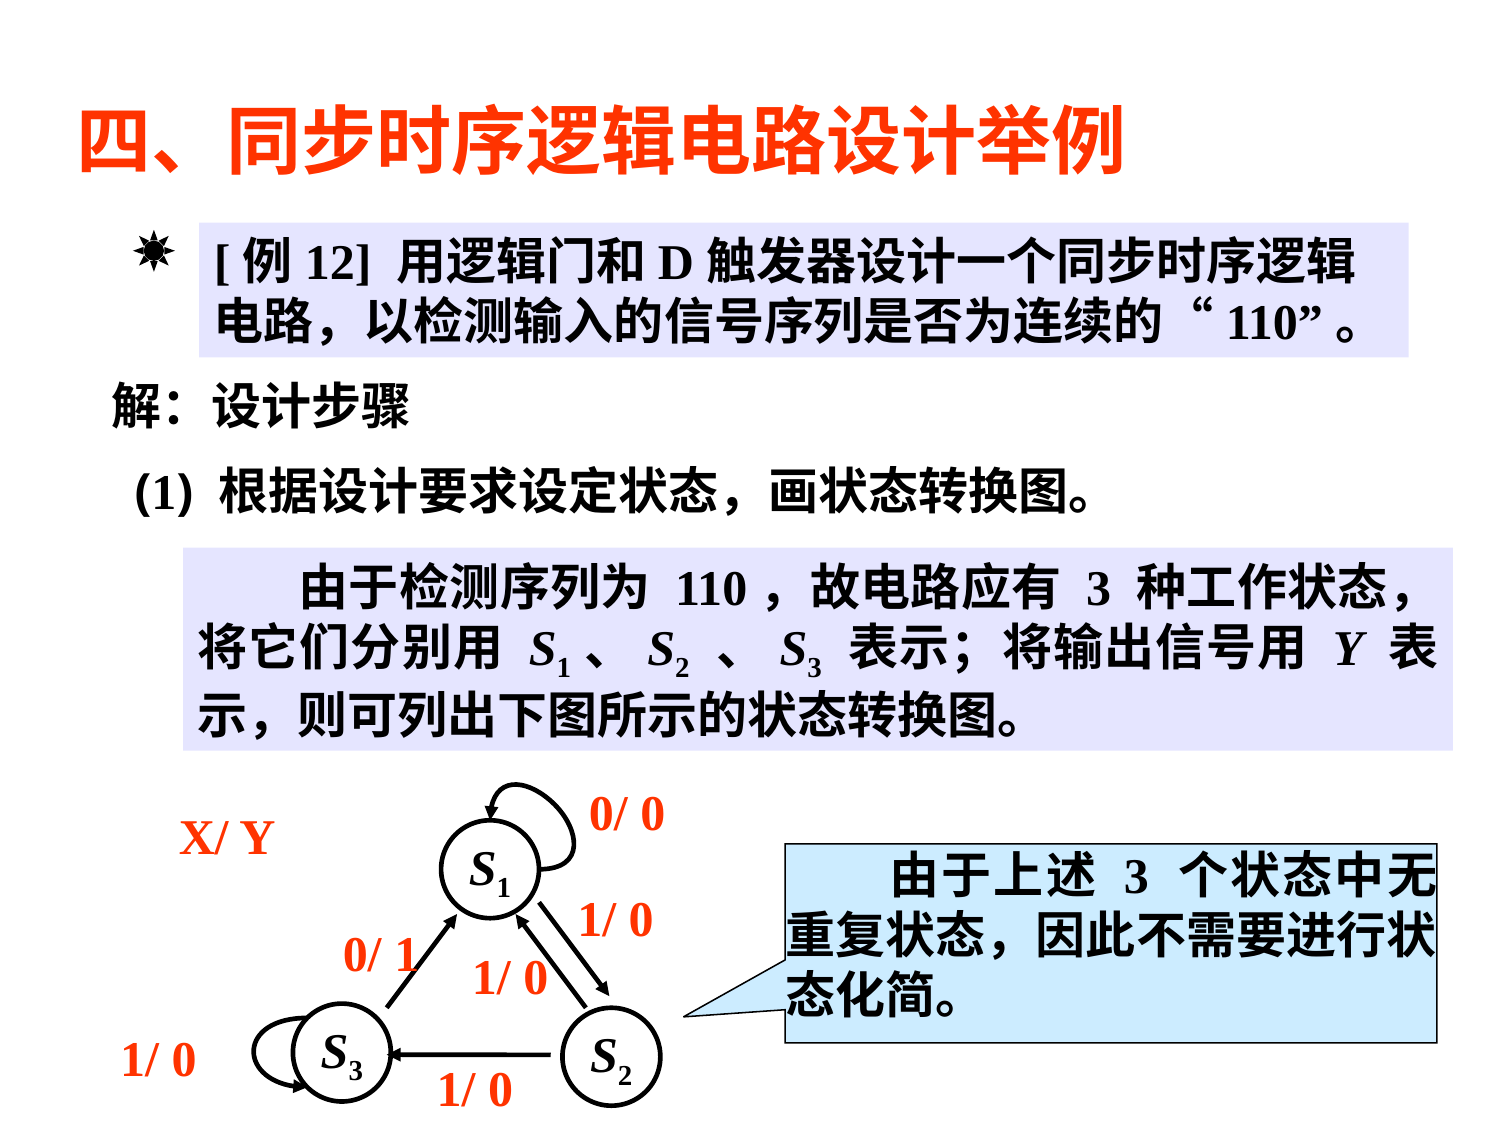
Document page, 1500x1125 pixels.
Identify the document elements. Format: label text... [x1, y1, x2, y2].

text_box 1/ 0 [105, 1019, 235, 1095]
text_box 0/ 1 [328, 913, 457, 989]
text_box 由于检测序列为 110，故电路应有 3 种工作状态，将它们分别用 S1、S2 、S3 表示；将输出信号用 Y 表示，则可列出下图所示的状态转换图。 [183, 547, 1453, 751]
text_box (1) 根据设计要求设定状态，画状态转换图。 [119, 451, 1198, 527]
text_box [515, 914, 533, 937]
text_box [151, 232, 157, 240]
title 四、同步时序逻辑电路设计举例 [60, 83, 1337, 194]
text_box S1 [441, 820, 539, 919]
text_box [140, 237, 168, 270]
text_box 1/ 0 [421, 1049, 551, 1054]
text_box S2 [562, 1007, 661, 1106]
text_box [135, 248, 143, 254]
text_box 由于上述 3 个状态中无重复状态，因此不需要进行状态化简。 [683, 843, 1437, 1043]
text_box 1/ 0 [421, 1062, 551, 1124]
text_box 1/ 0 [457, 937, 586, 1013]
text_box [165, 248, 173, 254]
text_box 解：设计步骤 [96, 366, 447, 442]
text_box [586, 964, 610, 997]
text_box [489, 820, 540, 870]
text_box 1/ 0 [562, 878, 692, 954]
text_box S3 [292, 1003, 391, 1102]
text_box 0/ 0 [574, 773, 704, 849]
text_box X/ Y [164, 796, 293, 872]
text_box [例12] 用逻辑门和D触发器设计一个同步时序逻辑电路，以检测输入的信号序列是否为连续的“110”。 [199, 222, 1409, 358]
